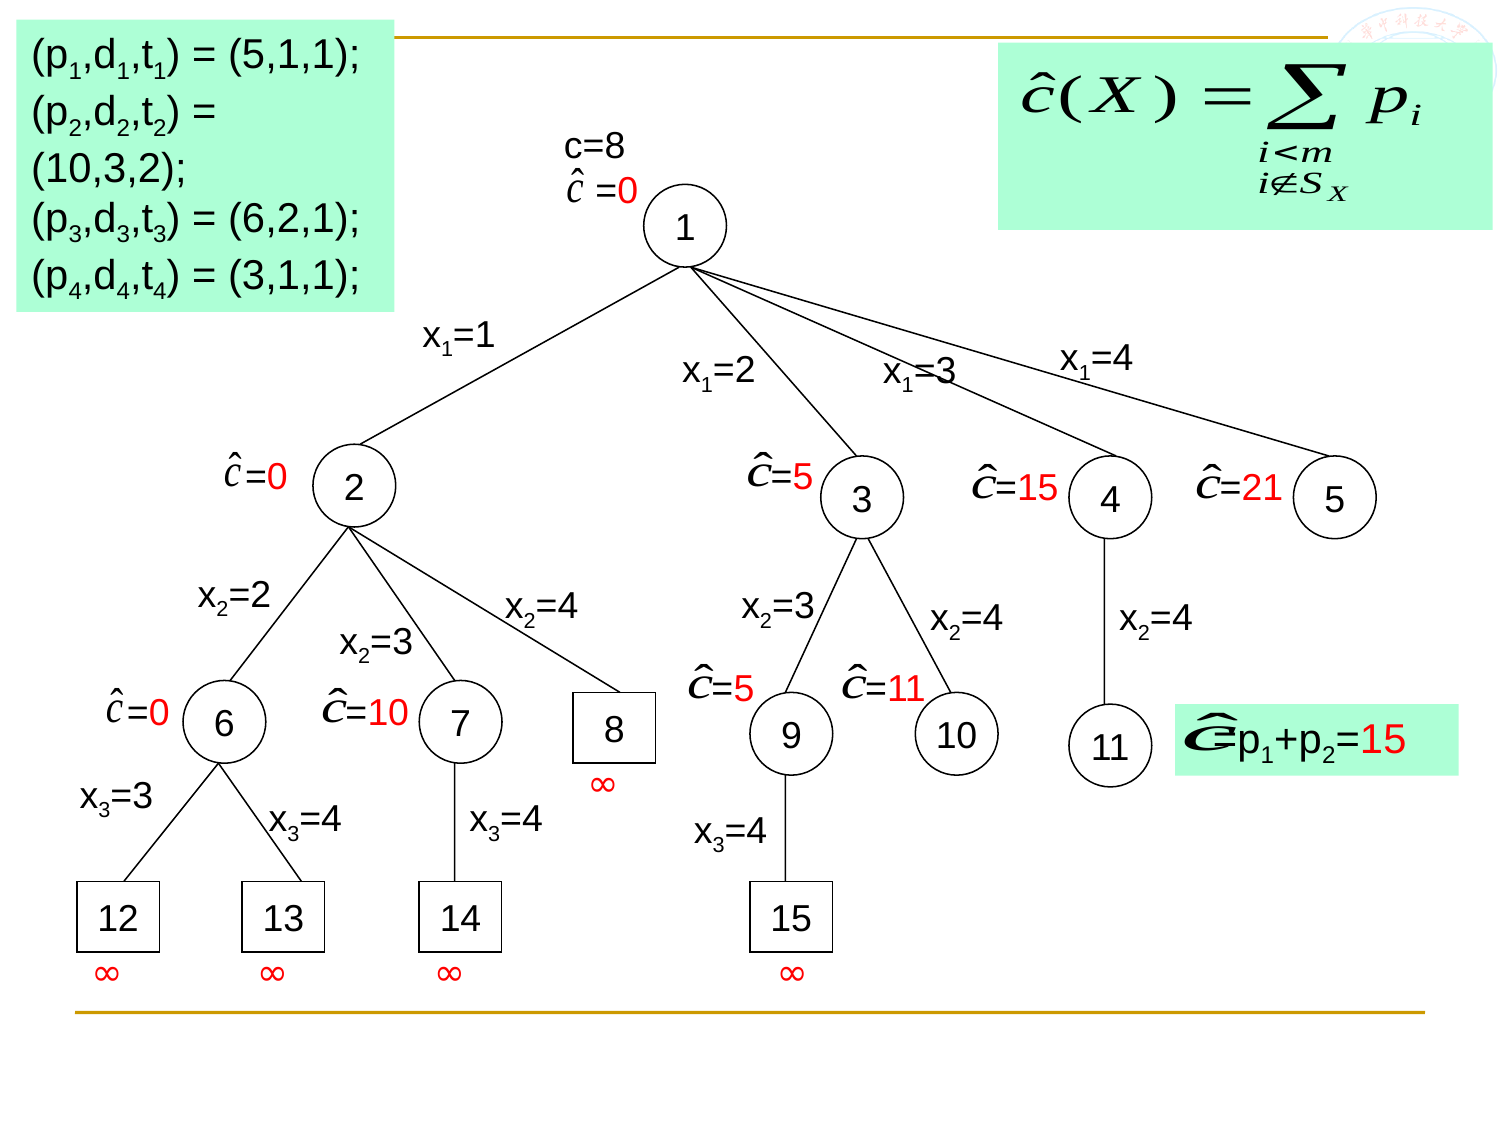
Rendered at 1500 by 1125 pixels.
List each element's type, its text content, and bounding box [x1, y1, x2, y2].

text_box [1163, 703, 1260, 764]
text_box (p1,d1,t1) = (5,1,1); (p2,d2,t2) = (10,3,2); (p3,d3,t3) = (6,2,1); (p4,d4,t4) = (3,1,1); [16, 19, 395, 312]
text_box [962, 455, 1105, 517]
text_box 7 [428, 680, 503, 764]
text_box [678, 656, 822, 718]
text_box x3=4 [679, 798, 798, 865]
text_box 6 [192, 680, 266, 764]
text_box x2=4 [915, 585, 1034, 652]
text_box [100, 680, 195, 741]
text_box 14 [419, 881, 502, 940]
text_box 3 [823, 462, 904, 539]
text_box ∞ [761, 940, 845, 1001]
text_box 12 [76, 881, 160, 940]
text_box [1186, 455, 1330, 517]
text_box x3=4 [253, 786, 372, 853]
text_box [832, 656, 975, 718]
text_box =p1+p2=15 [1175, 704, 1459, 776]
text_box 13 [242, 881, 325, 940]
text_box 11 [1068, 704, 1152, 787]
text_box 1 [643, 184, 727, 268]
text_box 4 [1080, 455, 1152, 539]
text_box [738, 444, 881, 505]
text_box 8 [572, 692, 656, 751]
text_box x2=3 [726, 574, 845, 640]
text_box x1=1 [407, 302, 526, 369]
text_box x1=3 [868, 338, 987, 405]
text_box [218, 444, 313, 505]
text_box x2=2 [183, 562, 301, 629]
text_box 2 [317, 444, 396, 528]
text_box x1=4 [1045, 325, 1164, 392]
text_box 15 [749, 881, 833, 953]
text_box ∞ [419, 940, 502, 1001]
text_box c=8 =0 [549, 113, 668, 219]
text_box ∞ [76, 940, 160, 1001]
text_box x3=4 [454, 786, 573, 853]
text_box 9 [749, 716, 833, 776]
text_box x1=2 [667, 337, 786, 404]
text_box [312, 680, 455, 741]
text_box 10 [915, 698, 999, 776]
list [560, 160, 591, 215]
text_box x2=4 [490, 574, 608, 640]
text_box x3=3 [64, 763, 183, 830]
text_box 5 [1305, 455, 1377, 539]
text_box x2=4 [1104, 585, 1223, 652]
text_box ∞ [572, 751, 656, 811]
text_box [998, 42, 1493, 230]
text_box ∞ [242, 940, 325, 1001]
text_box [1009, 54, 1448, 214]
text_box x2=3 [324, 609, 443, 676]
